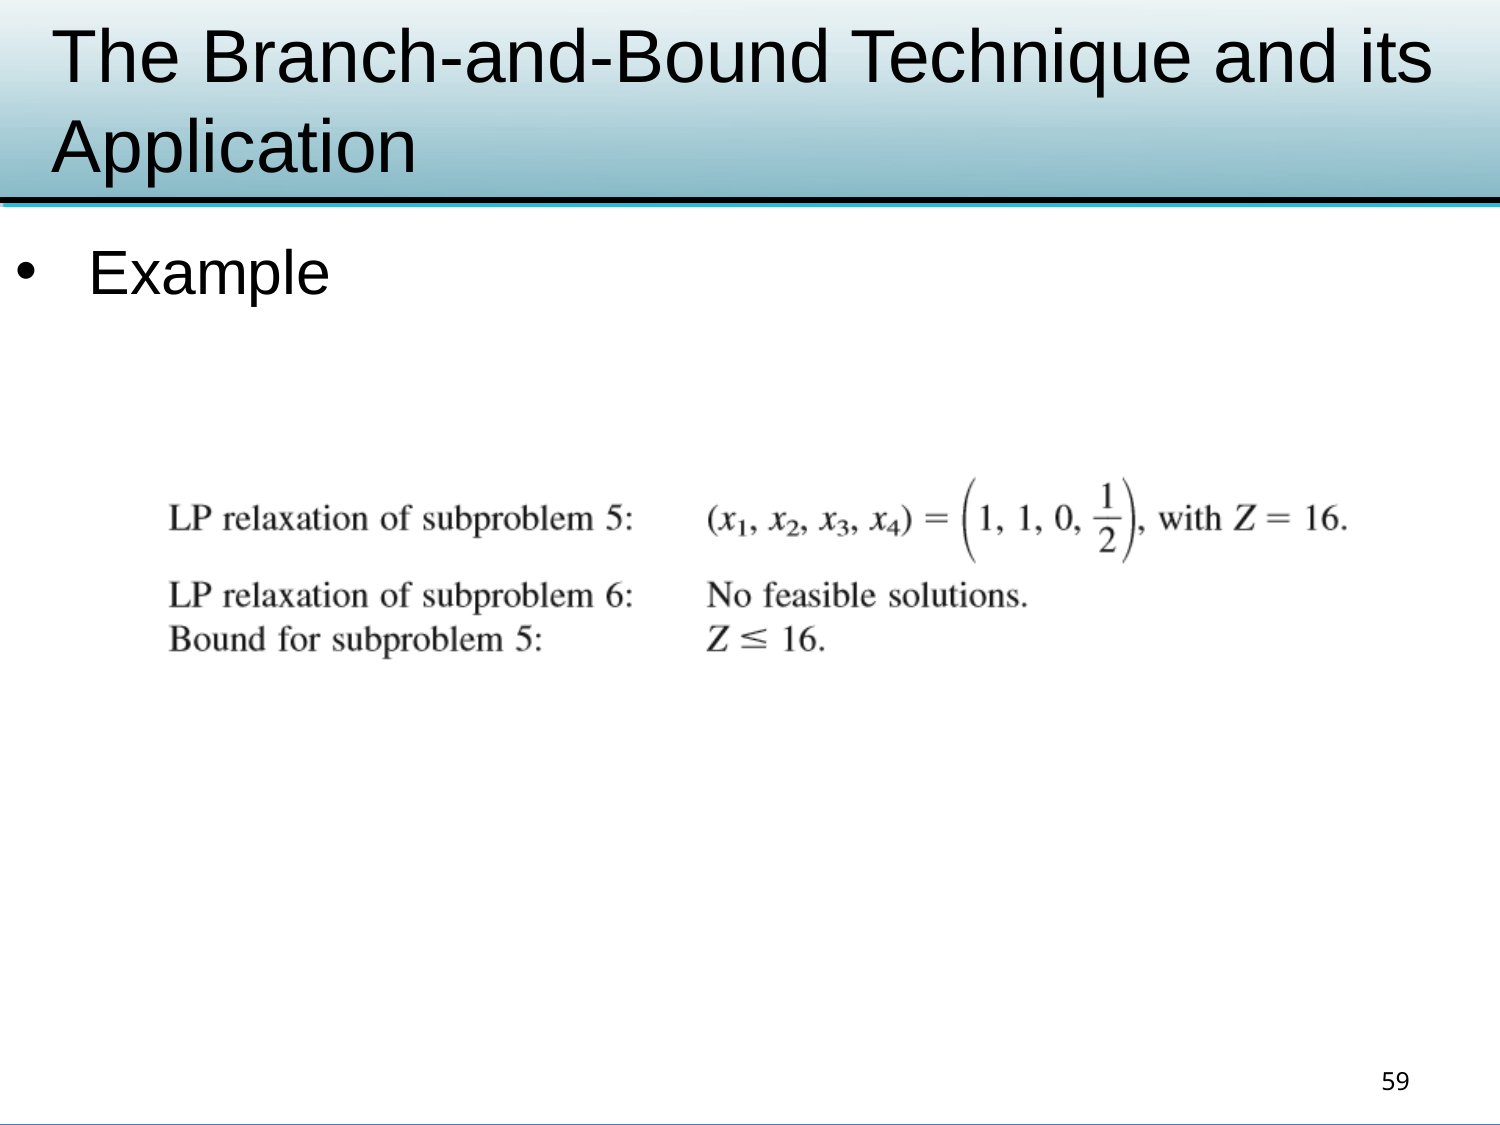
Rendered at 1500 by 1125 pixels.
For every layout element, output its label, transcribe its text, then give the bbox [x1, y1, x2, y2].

slide_number 59 [1074, 1052, 1425, 1113]
picture [0, 203, 1500, 207]
picture [83, 463, 1417, 662]
list Example [0, 219, 1500, 356]
title The Branch-and-Bound Technique and its Application [0, 0, 1500, 199]
